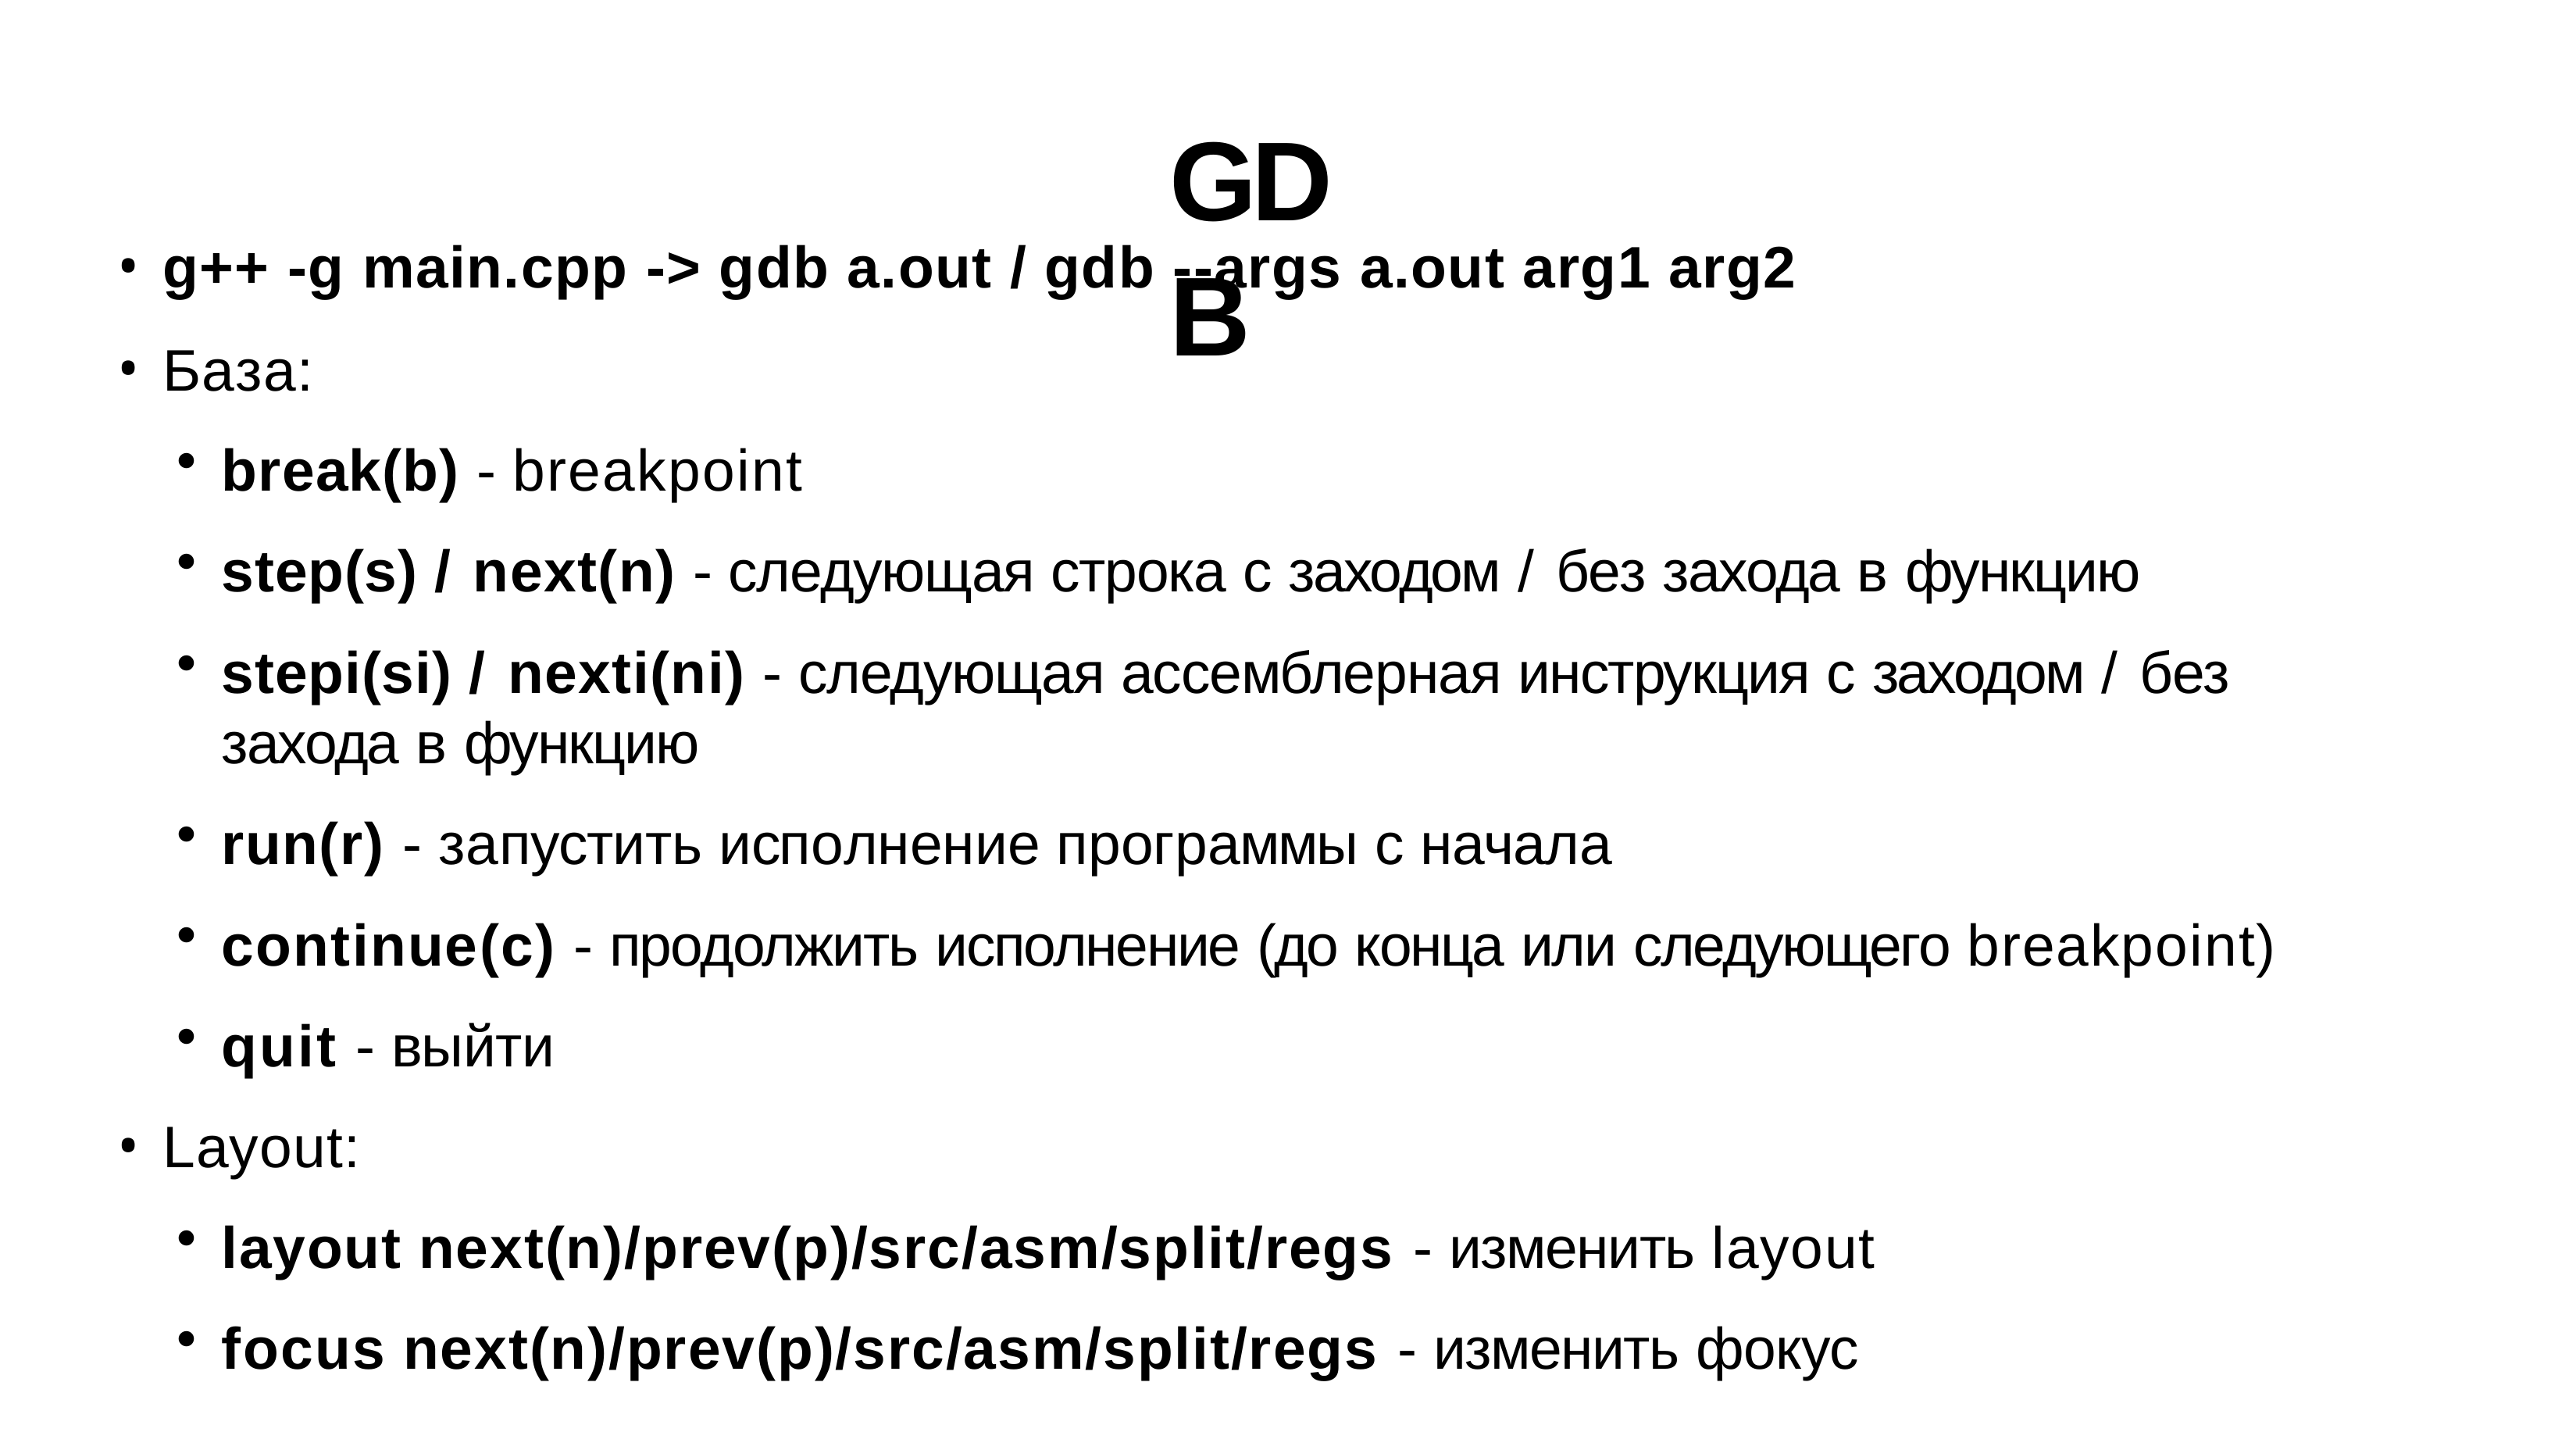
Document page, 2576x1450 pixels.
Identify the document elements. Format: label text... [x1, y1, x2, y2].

text_box g++ -g main.cpp -> gdb a.out / gdb --args a.out arg1 arg2 База: break(b) - breakpoint step(s) / next(n) - следующая строка с заходом / без захода в функцию stepi(si) / nexti(ni) - следующая ассемблерная инструкция с заходом / без захода в функцию run(r) - запустить исполнение программы с начала continue(c) - продолжить исполнение (до конца или следующего breakpoint) quit - выйти Layout: layout next(n)/prev(p)/src/asm/split/regs - изменить layout focus next(n)/prev(p)/src/asm/split/regs - изменить фокус [116, 197, 2369, 1381]
title GDB [1168, 106, 1407, 197]
